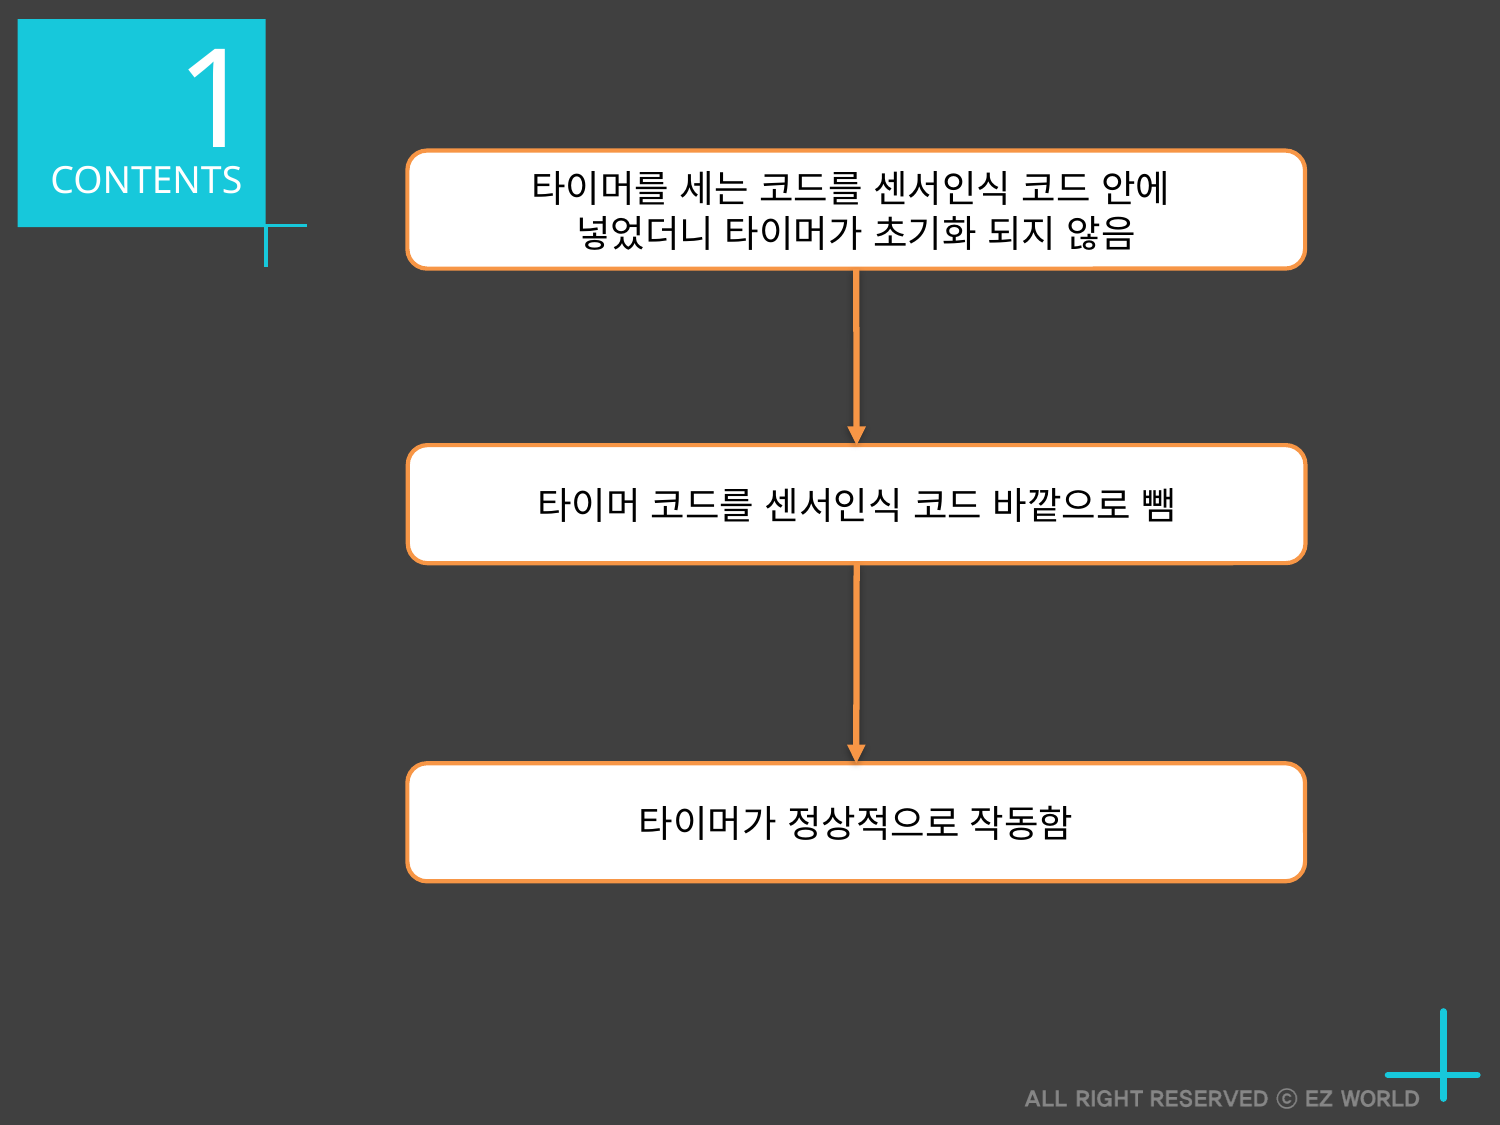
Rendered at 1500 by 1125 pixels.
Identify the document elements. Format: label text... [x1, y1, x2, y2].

text_box 타이머 코드를 센서인식 코드 바깥으로 뺌 [405, 443, 1308, 566]
text_box 타이머가 정상적으로 작동함 [405, 761, 1308, 884]
text_box 타이머를 세는 코드를 센서인식 코드 안에 넣었더니 타이머가 초기화 되지 않음 [405, 148, 1308, 271]
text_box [1387, 1011, 1478, 1099]
text_box CONTENTS [35, 148, 258, 209]
text_box [16, 17, 268, 229]
text_box 1 [161, 2, 271, 183]
picture [1009, 1077, 1439, 1125]
